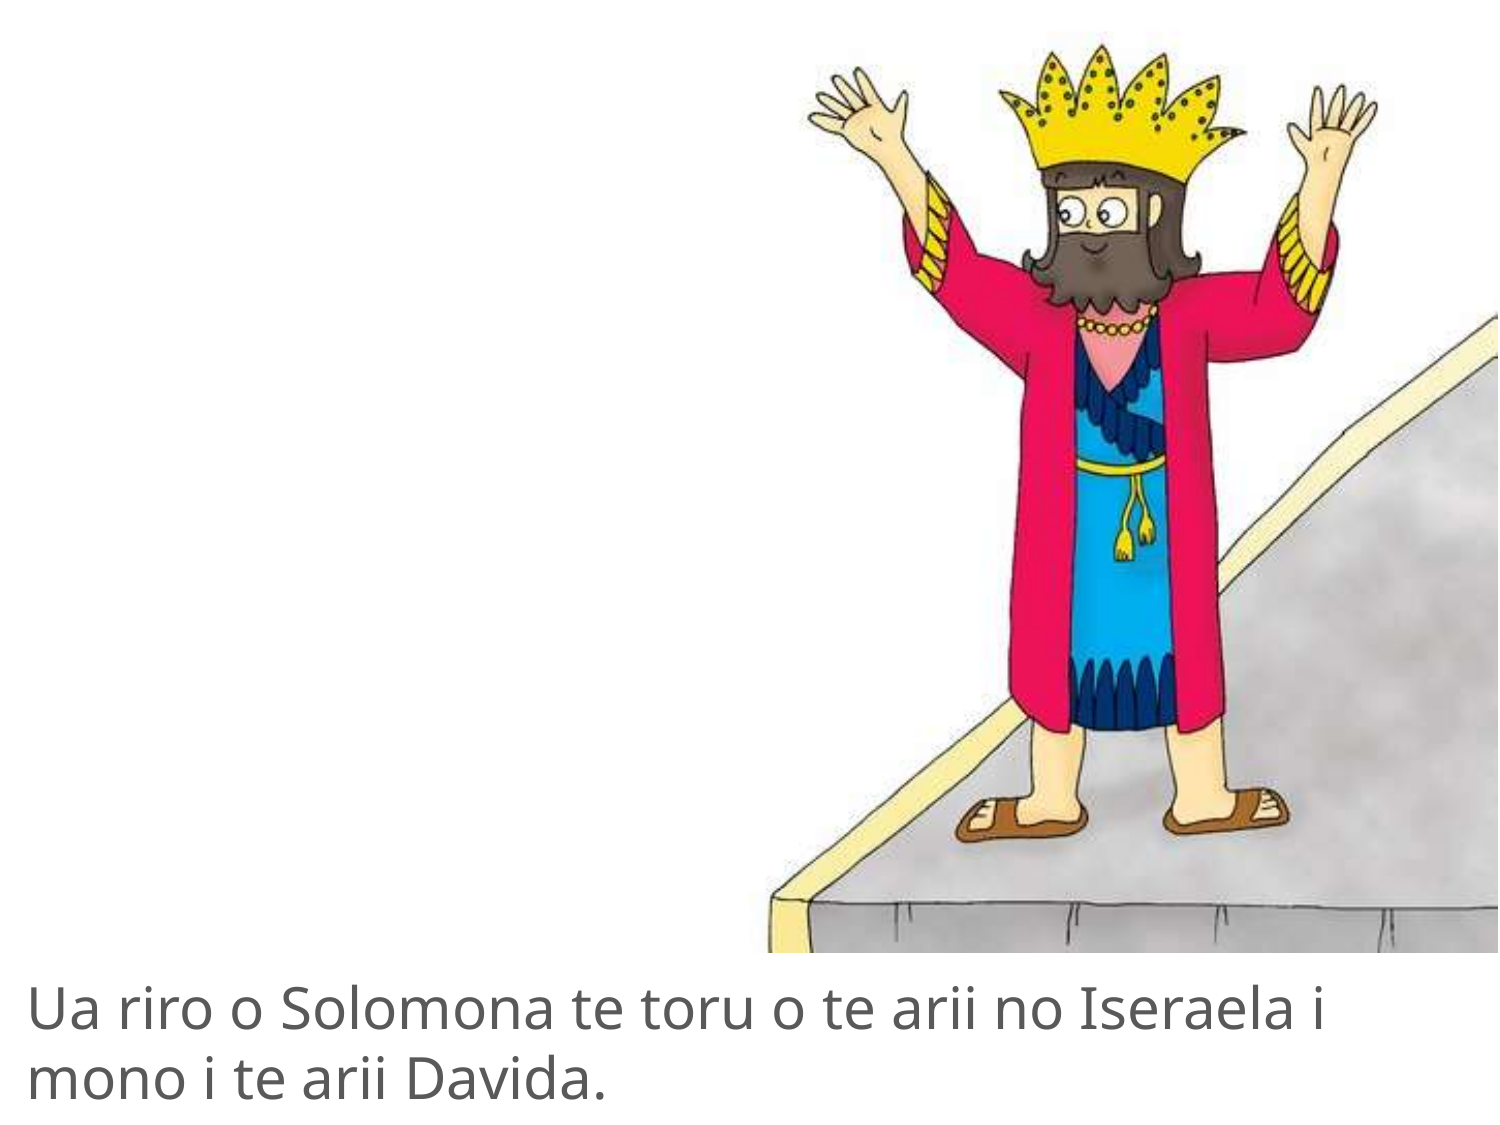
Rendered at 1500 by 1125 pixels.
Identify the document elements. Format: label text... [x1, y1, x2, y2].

picture [155, 0, 1498, 953]
text_box Ua riro o Solomona te toru o te arii no Iseraela i mono i te arii Davida. [11, 964, 1483, 1119]
